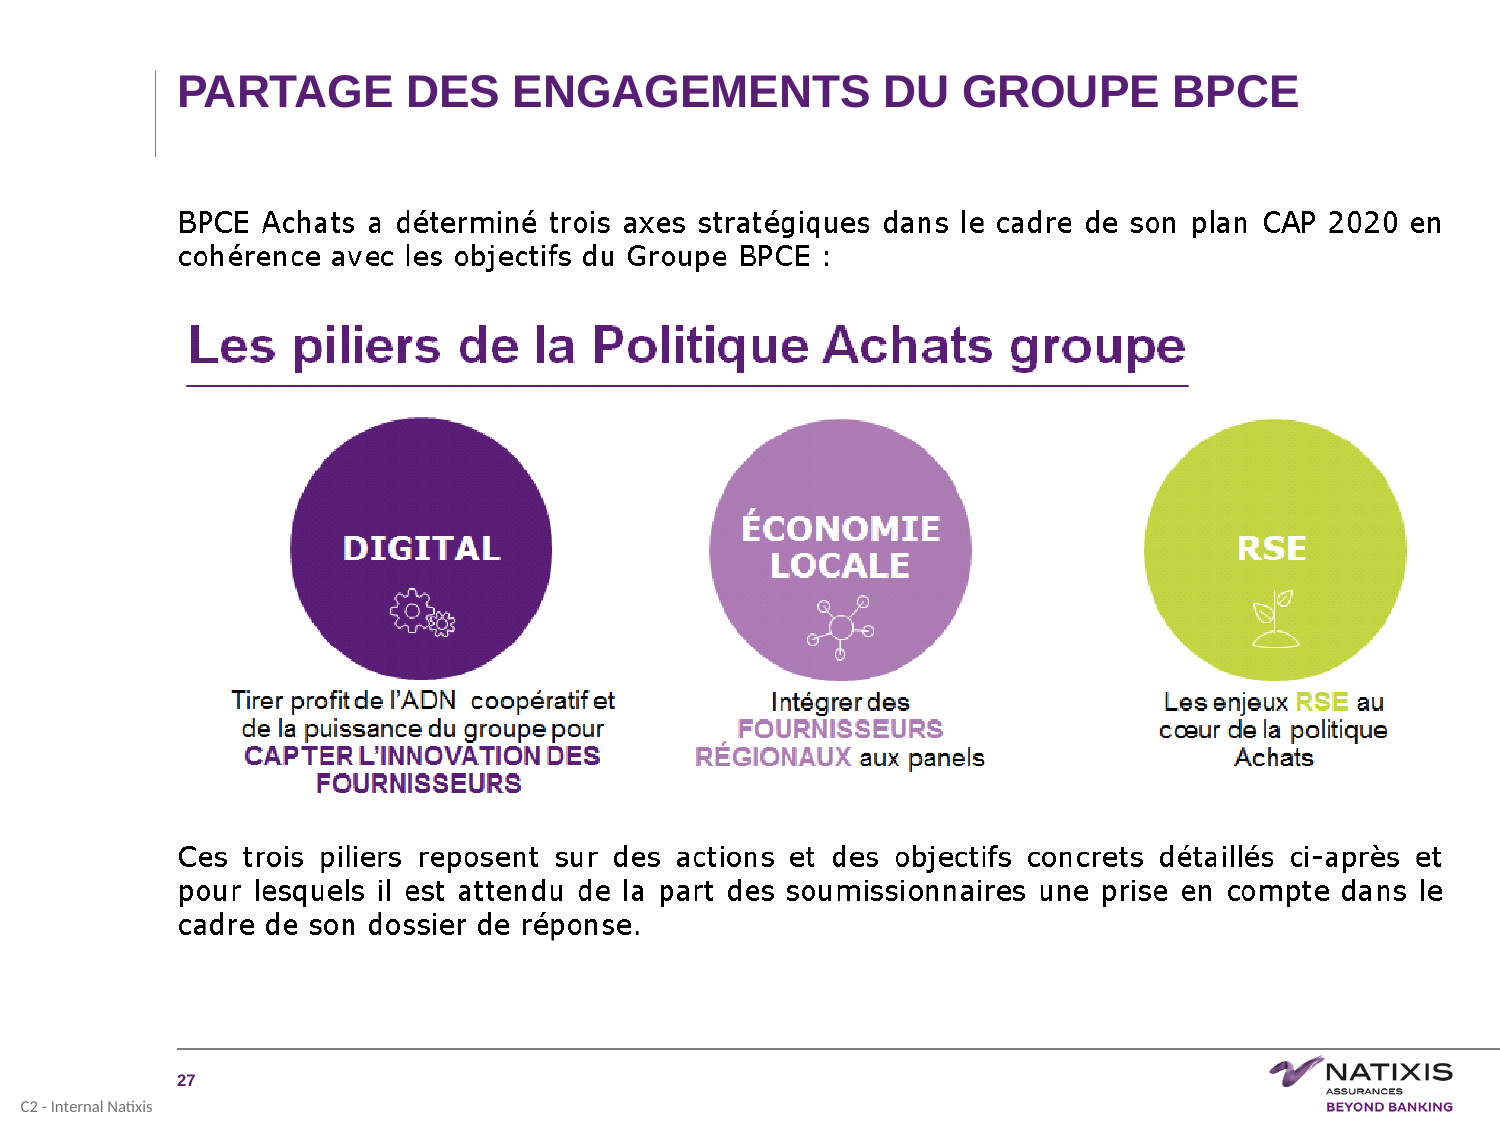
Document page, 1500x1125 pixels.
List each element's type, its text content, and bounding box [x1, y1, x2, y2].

title PARTAGE DES ENGAGEMENTS DU GROUPE BPCE [177, 67, 1454, 168]
picture [176, 204, 1445, 941]
picture [1261, 1050, 1465, 1121]
slide_number ‹#› [177, 1070, 209, 1125]
